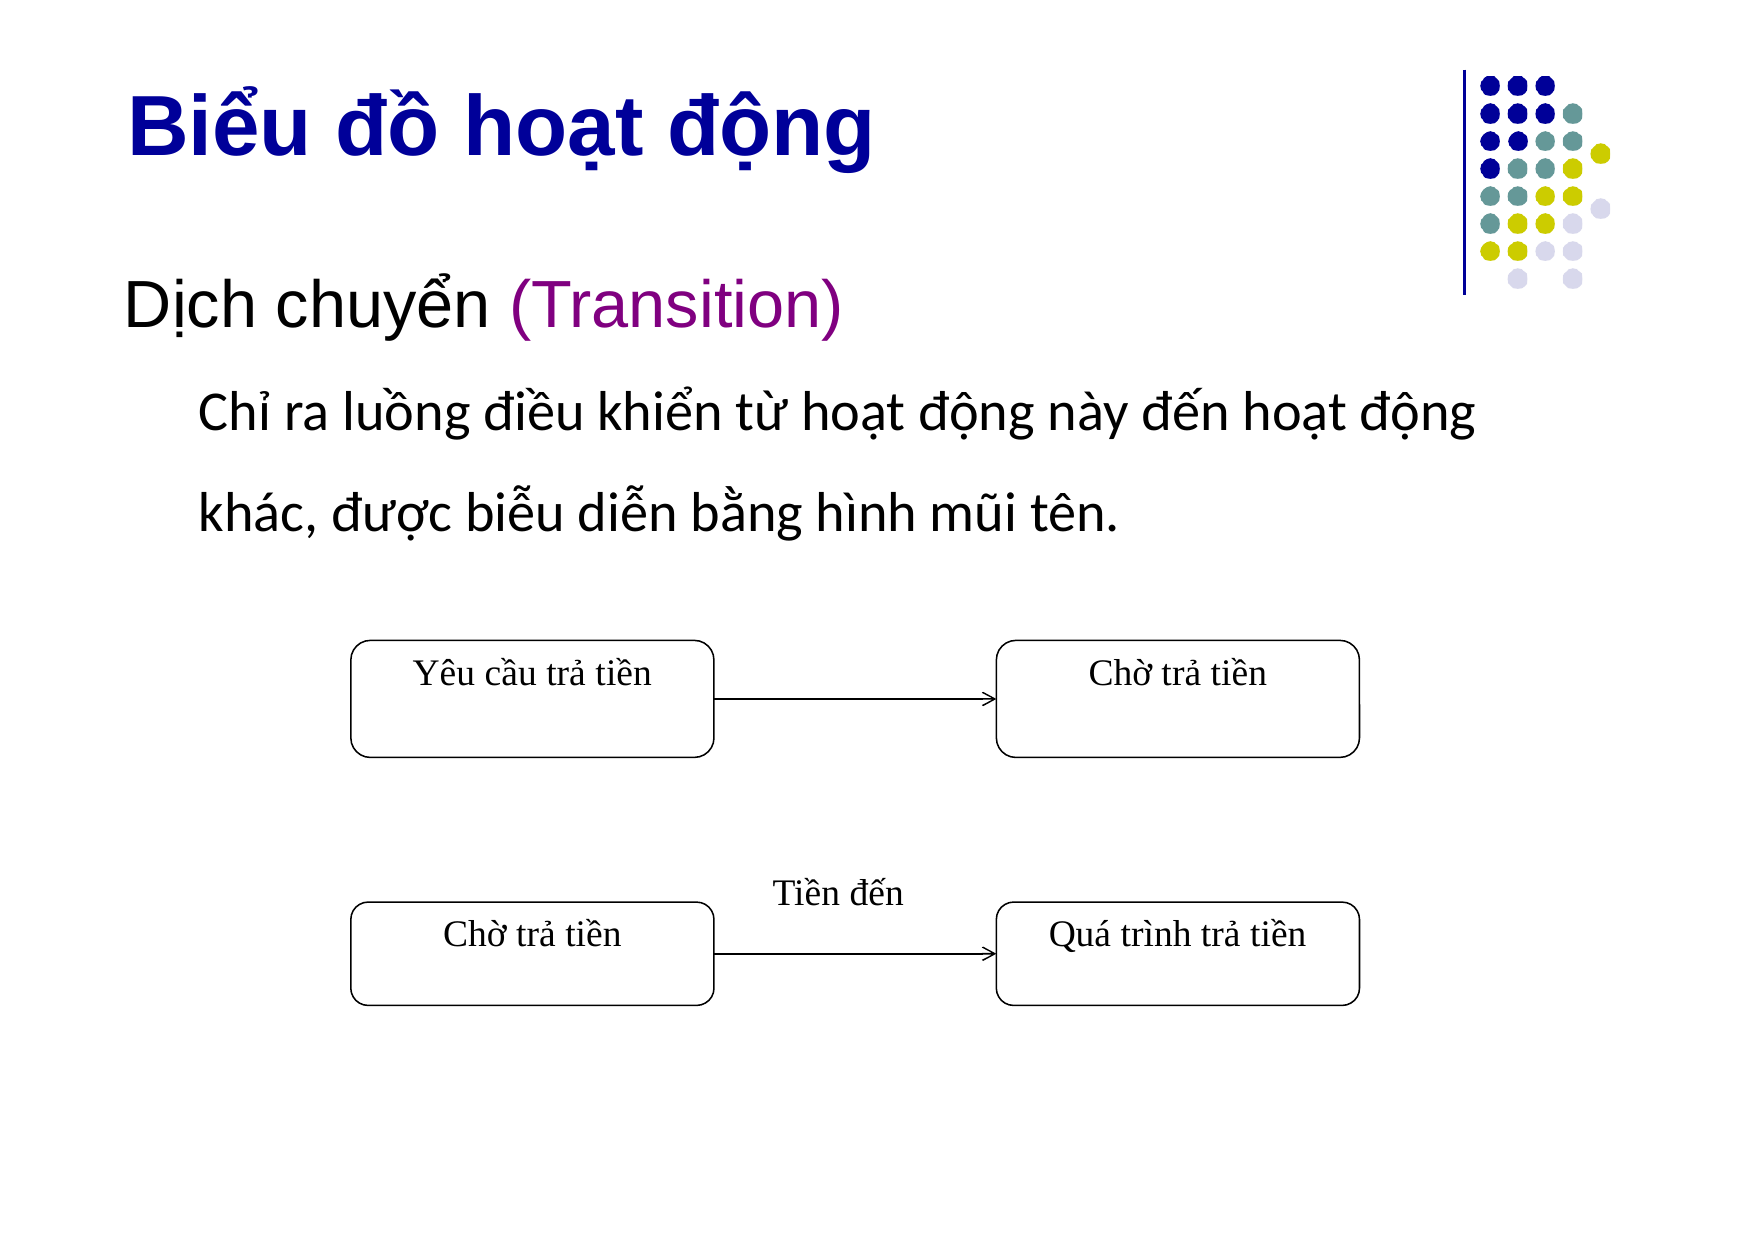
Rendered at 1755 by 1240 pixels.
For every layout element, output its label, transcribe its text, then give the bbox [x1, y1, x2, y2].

picture [1590, 198, 1611, 219]
picture [1507, 213, 1528, 220]
picture [1562, 131, 1583, 151]
title Biểu đồ hoạt động [127, 69, 997, 209]
picture [1562, 158, 1583, 179]
picture [1562, 103, 1583, 124]
picture [1535, 76, 1555, 96]
picture [1535, 103, 1555, 124]
picture [1480, 158, 1500, 179]
picture [1562, 213, 1583, 234]
picture [1480, 76, 1500, 96]
picture [1507, 158, 1528, 179]
picture [1507, 186, 1528, 206]
picture [1480, 103, 1500, 124]
picture [1508, 131, 1528, 151]
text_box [350, 640, 1360, 758]
picture [1535, 186, 1555, 206]
picture [1480, 186, 1500, 206]
picture [1480, 213, 1500, 220]
picture [1535, 131, 1555, 151]
picture [1590, 143, 1611, 164]
picture [1535, 158, 1555, 179]
picture [1578, 241, 1583, 261]
list Dịch chuyển (Transition) Chỉ ra luồng điều khiển từ hoạt động này đến hoạt động khác, được biễu diễn bằng hình mũi tên. [123, 220, 1578, 600]
picture [1535, 213, 1555, 220]
picture [1578, 268, 1583, 289]
picture [1480, 131, 1500, 151]
picture [1562, 186, 1583, 206]
picture [1507, 76, 1528, 96]
picture [1507, 103, 1528, 124]
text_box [350, 867, 1360, 1006]
